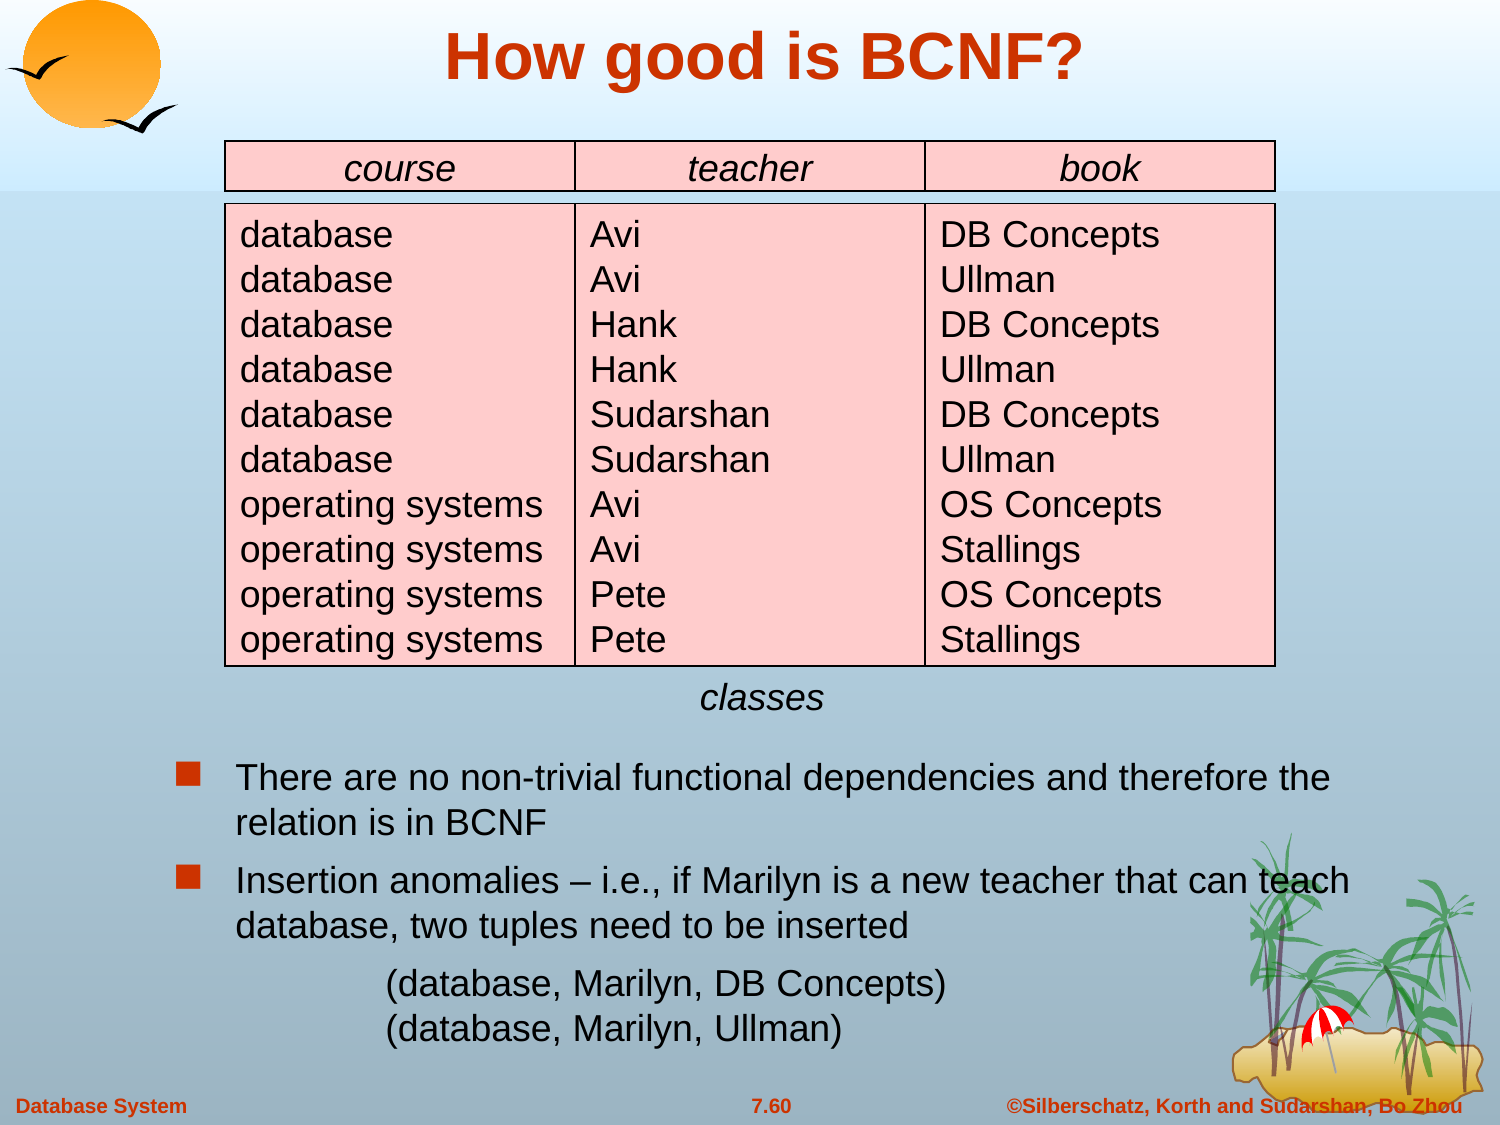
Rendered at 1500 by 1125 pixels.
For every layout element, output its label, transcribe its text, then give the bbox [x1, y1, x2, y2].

title How good is BCNF? [187, 0, 1363, 101]
text_box classes [685, 665, 840, 725]
text_box teacher [575, 140, 924, 191]
text_box book [924, 140, 1275, 191]
text_box DB Concepts Ullman DB Concepts Ullman DB Concepts Ullman OS Concepts Stallings OS Concepts Stallings [924, 203, 1275, 666]
text_box database database database database database database operating systems operating systems operating systems operating systems [225, 203, 575, 666]
text_box Avi Avi Hank Hank Sudarshan Sudarshan Avi Avi Pete Pete [575, 203, 924, 666]
text_box course [225, 140, 575, 191]
list There are no non-trivial functional dependencies and therefore the relation is in BCNF Insertion anomalies – i.e., if Marilyn is a new teacher that can teach database, two tuples need to be inserted (database, Marilyn, DB Concepts) (database, Marilyn, Ullman) [164, 745, 1452, 1125]
